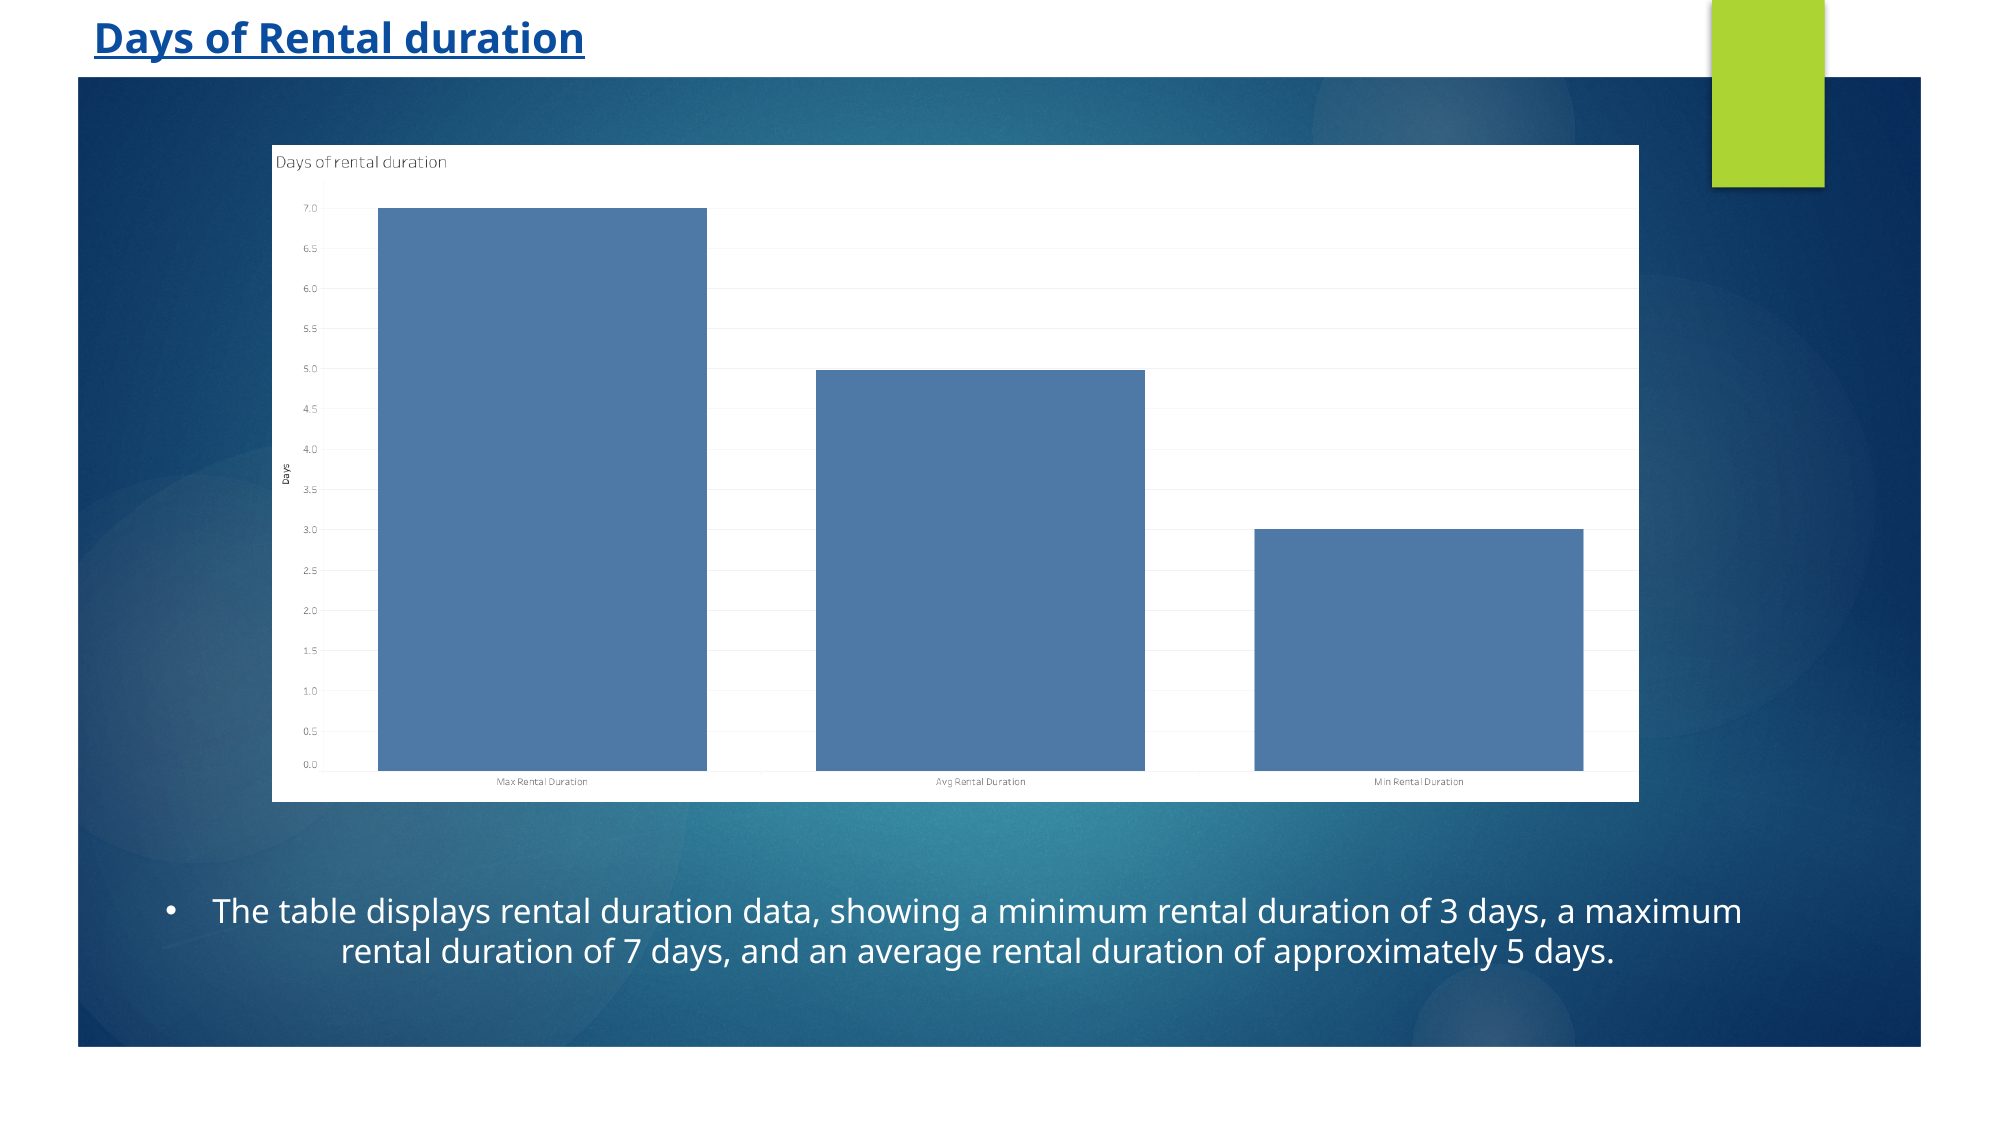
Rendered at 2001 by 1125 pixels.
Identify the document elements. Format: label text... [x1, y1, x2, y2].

text_box Days of Rental duration [78, 0, 927, 76]
picture [272, 145, 1639, 802]
text_box The table displays rental duration data, showing a minimum rental duration of 3 days, a maximum rental duration of 7 days, and an average rental duration of approximately 5 days. [136, 883, 1774, 978]
